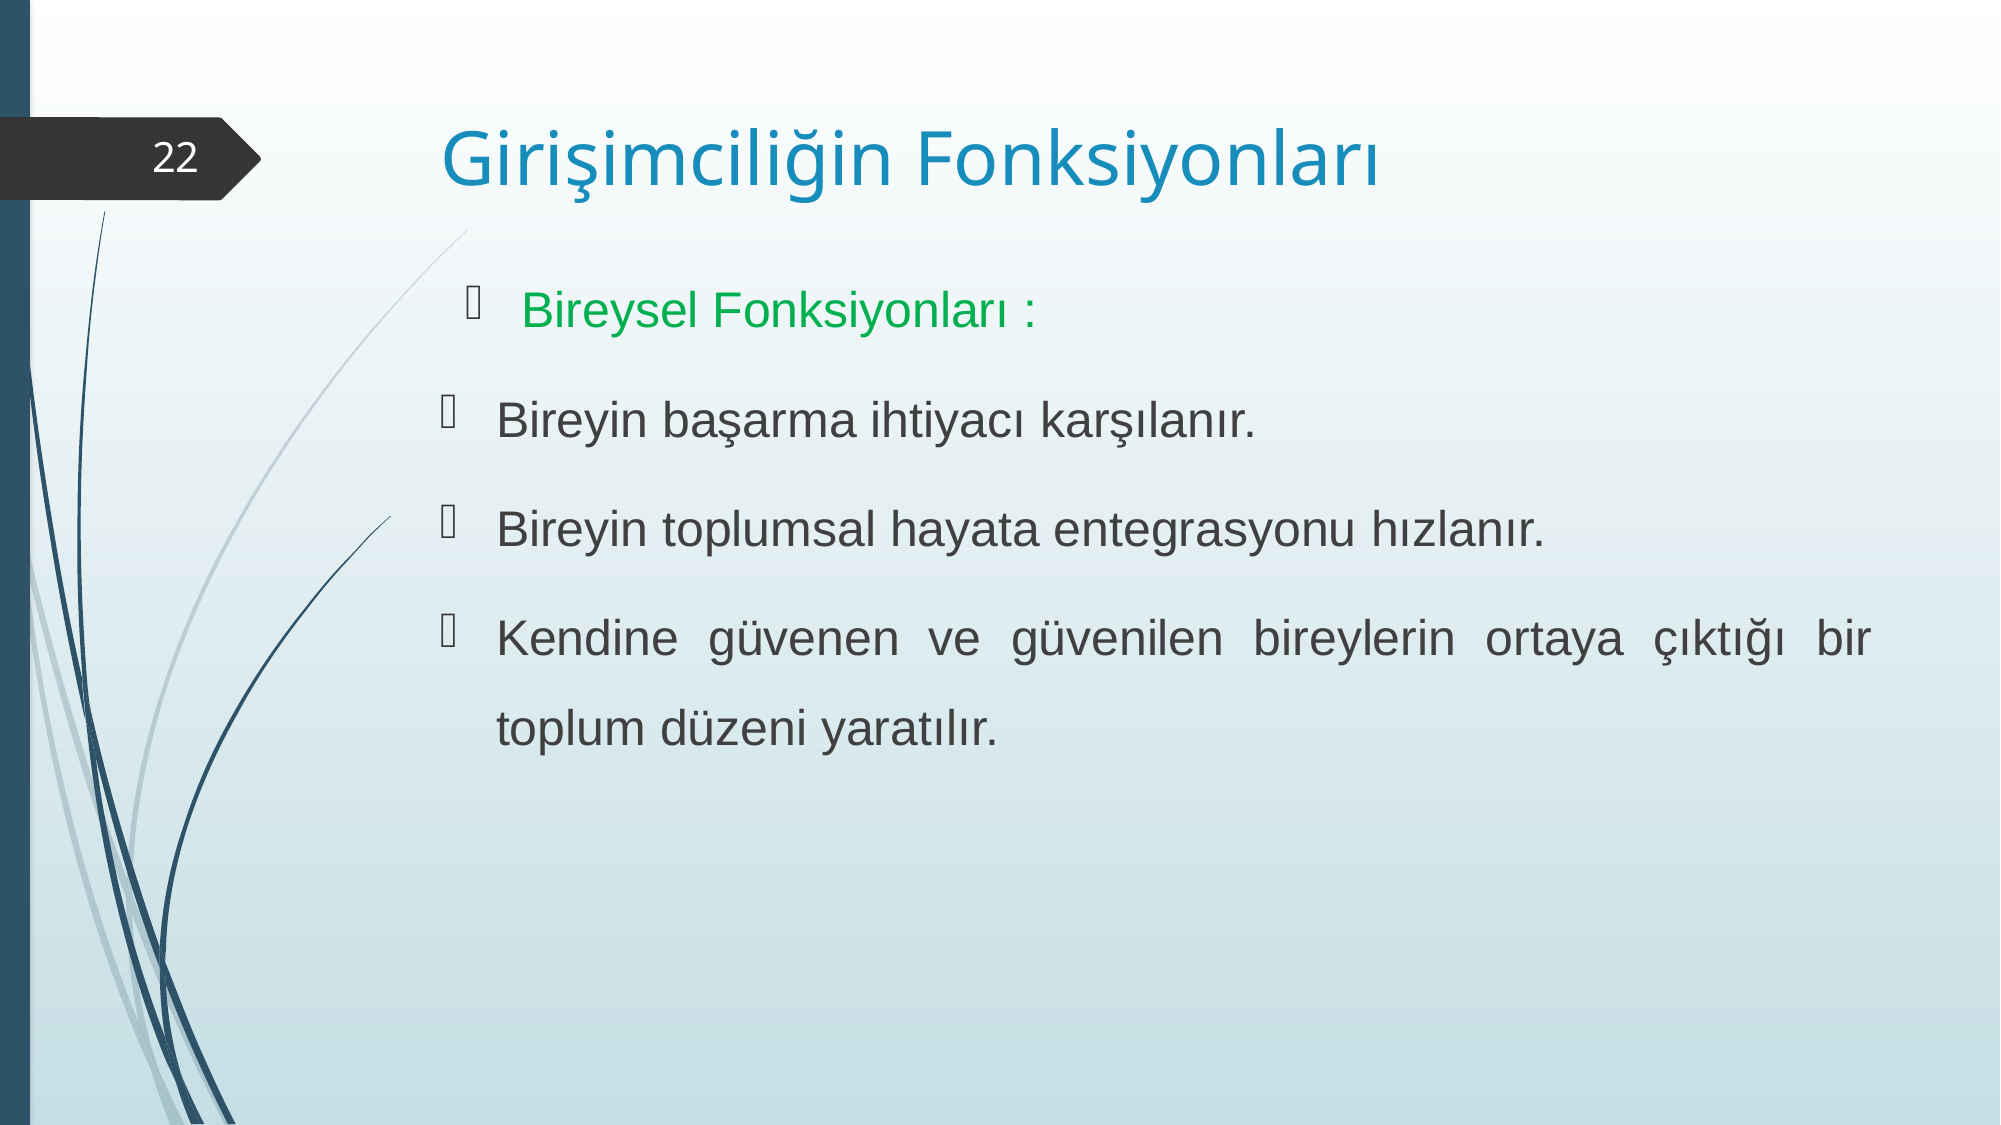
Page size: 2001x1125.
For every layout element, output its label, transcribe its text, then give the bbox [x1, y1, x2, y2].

slide_number 22 [87, 129, 216, 190]
list Bireysel Fonksiyonları : Bireyin başarma ihtiyacı karşılanır. Bireyin toplumsal hayata entegrasyonu hızlanır. Kendine güvenen ve güvenilen bireylerin ortaya çıktığı bir toplum düzeni yaratılır. [424, 240, 1888, 1125]
title Girişimciliğin Fonksiyonları [425, 102, 1888, 240]
